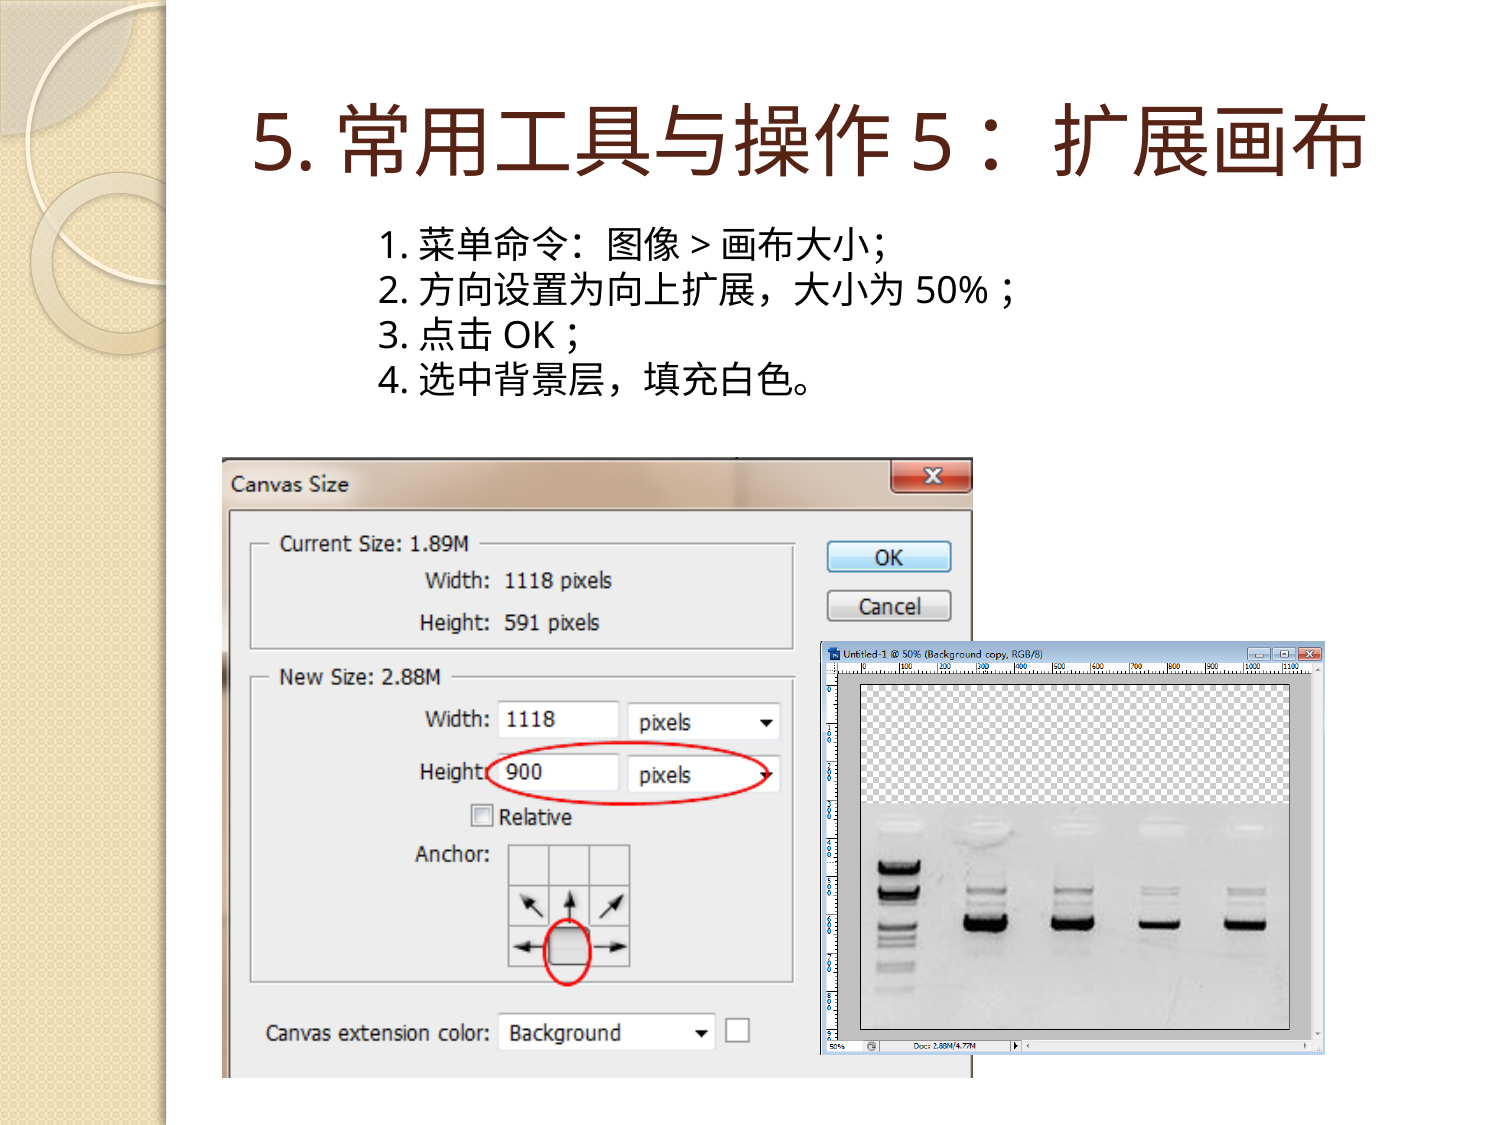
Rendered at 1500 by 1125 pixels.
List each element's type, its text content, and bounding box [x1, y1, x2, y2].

picture [222, 457, 1325, 1079]
title 5.常用工具与操作5：扩展画布 [235, 45, 1466, 233]
text_box 1.菜单命令：图像>画布大小； 2.方向设置为向上扩展，大小为50%； 3.点击OK； 4.选中背景层，填充白色。 [363, 213, 1161, 408]
